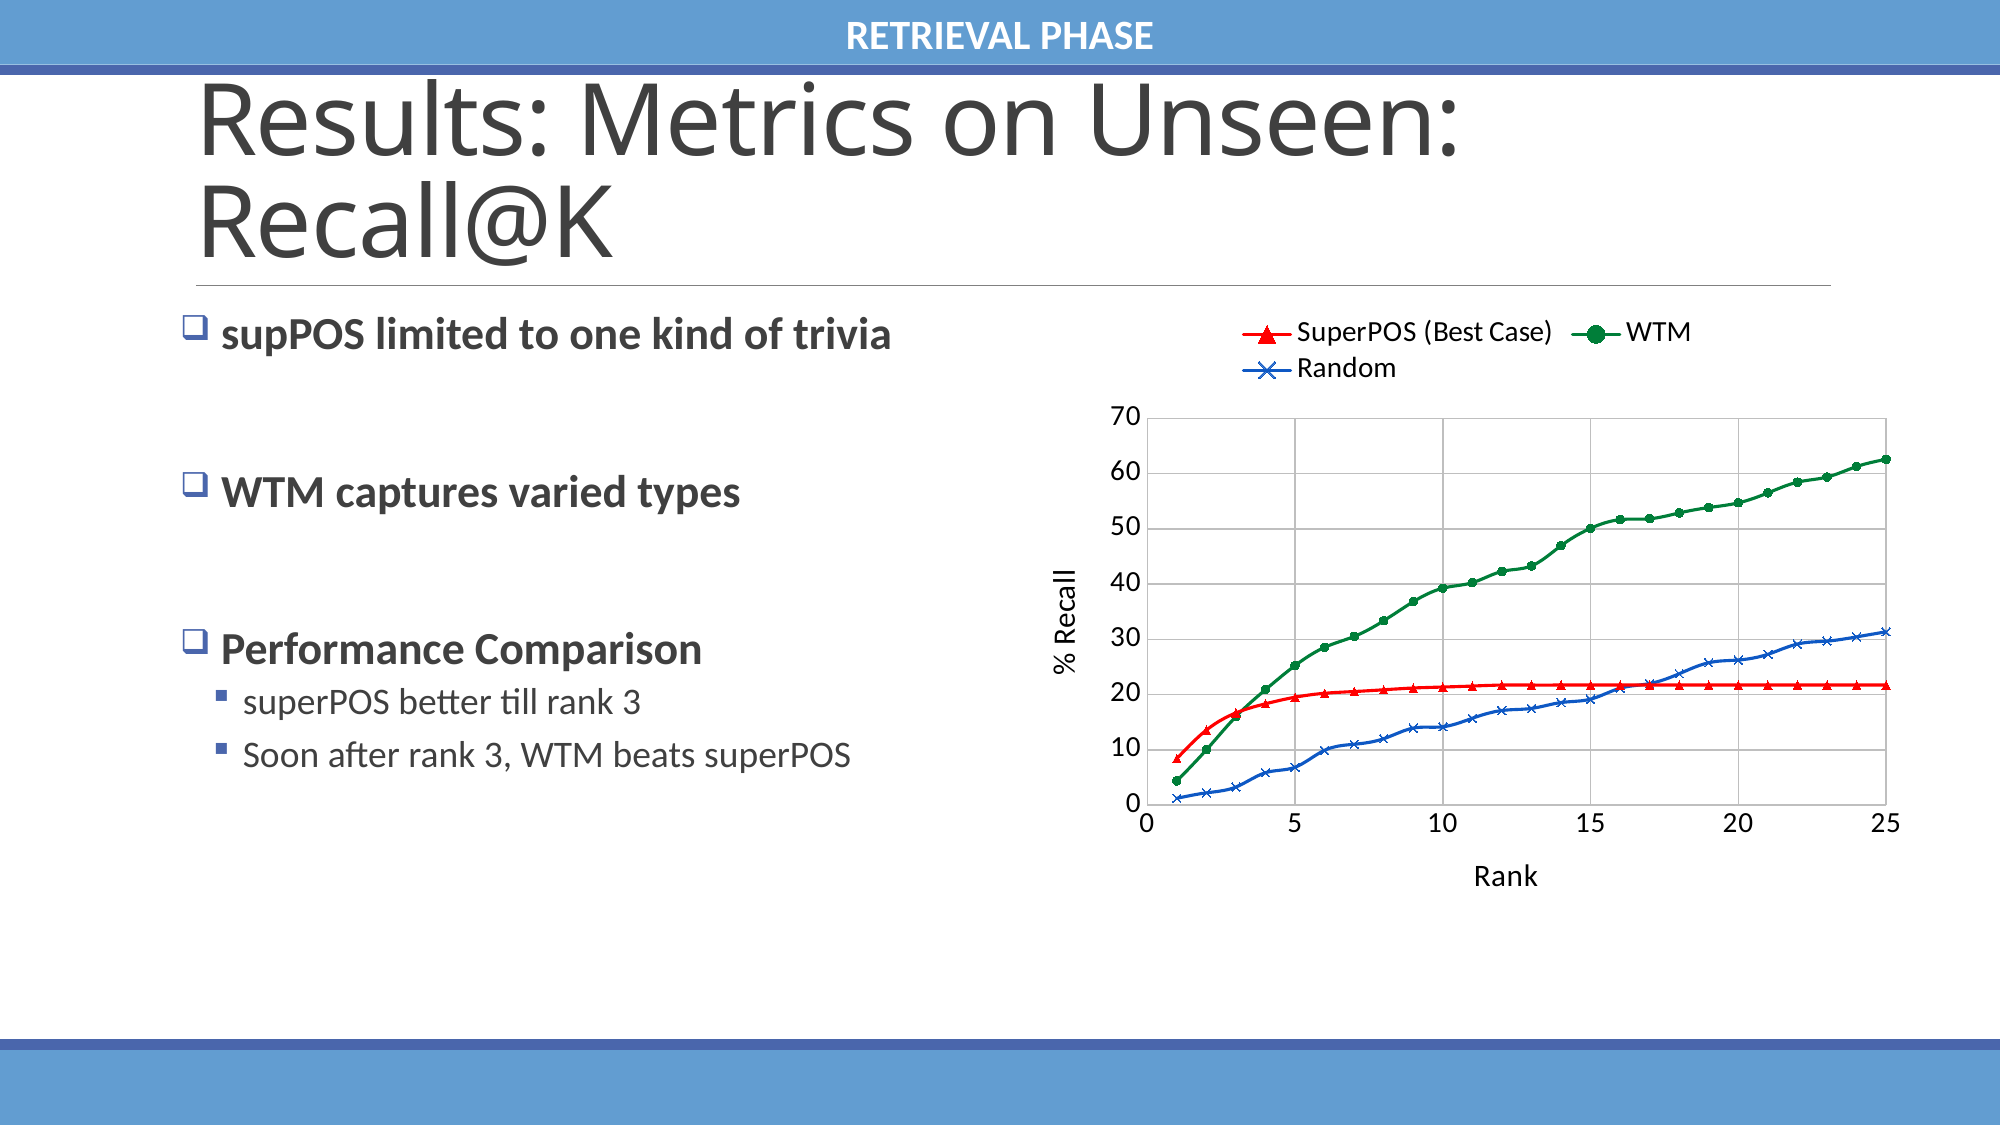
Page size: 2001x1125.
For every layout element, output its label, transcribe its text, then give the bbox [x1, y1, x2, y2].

chart [1014, 302, 1921, 929]
title Results: Metrics on Unseen: Recall@K [180, 81, 1830, 285]
list supPOS limited to one kind of trivia WTM captures varied types Performance Comparison superPOS better till rank 3 Soon after rank 3, WTM beats superPOS [180, 302, 1830, 963]
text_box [0, 0, 2000, 71]
